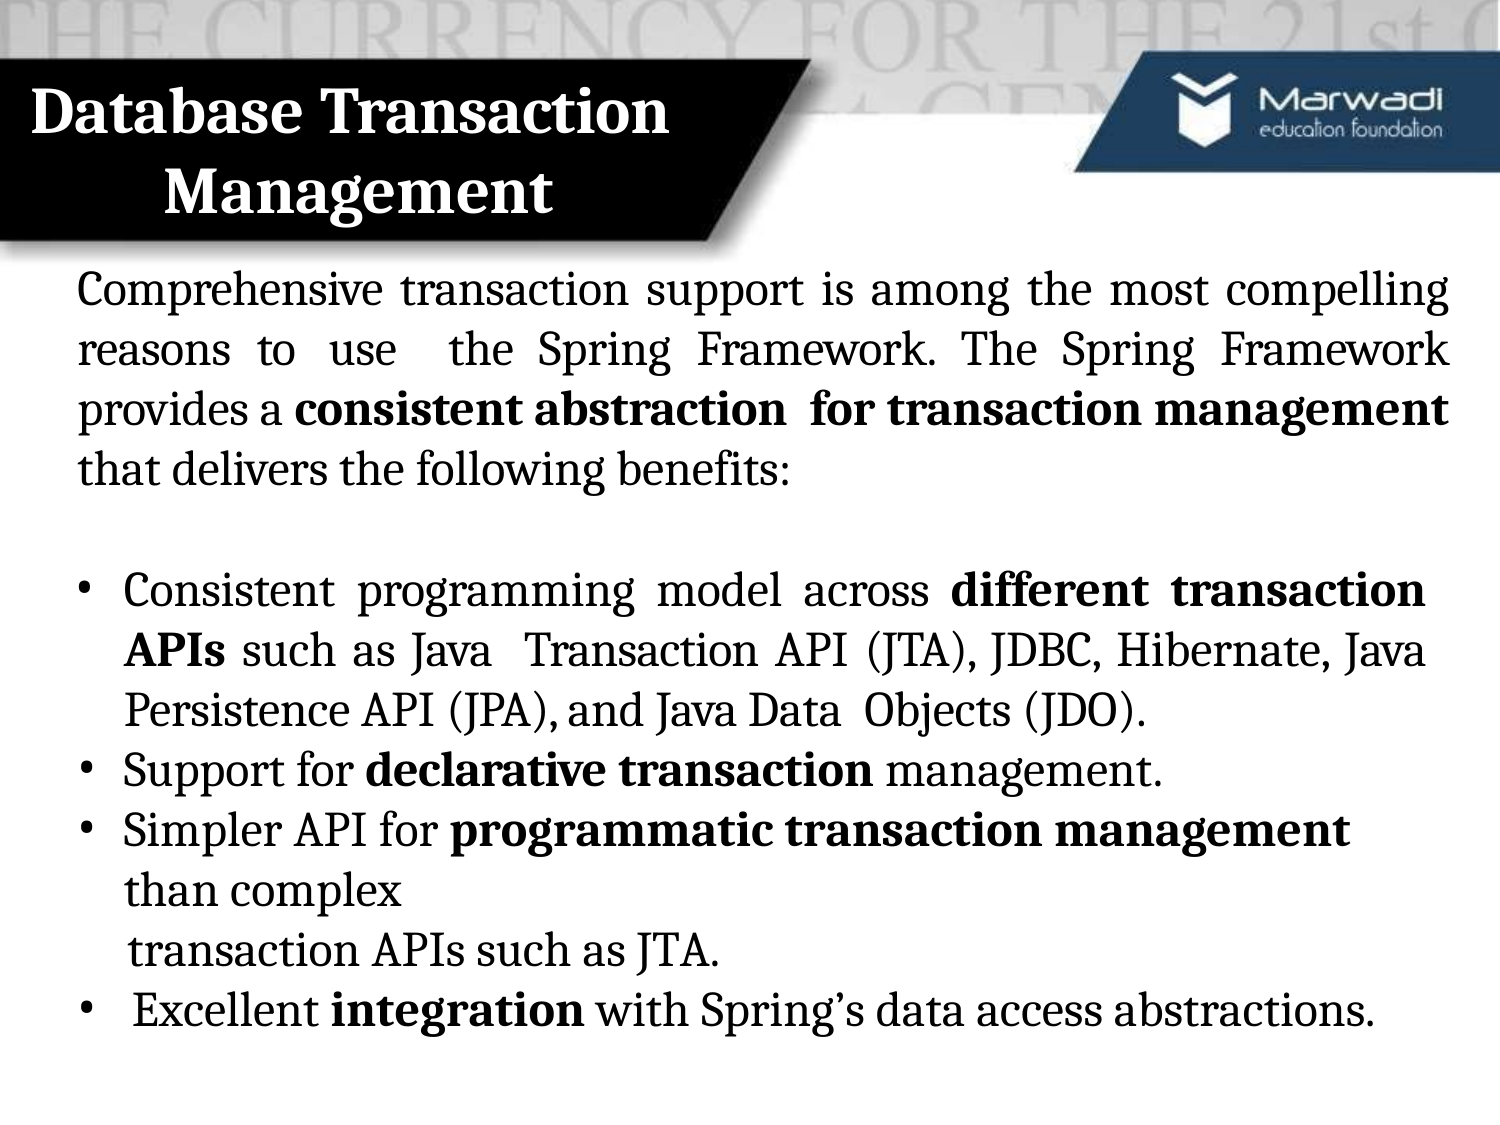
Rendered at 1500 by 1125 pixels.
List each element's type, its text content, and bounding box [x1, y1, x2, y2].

picture [0, 0, 1500, 985]
title Database Transaction Management [28, 64, 695, 255]
text_box Comprehensive transaction support is among the most compelling reasons to use the Spring Framework. The Spring Framework provides a consistent abstraction for transaction management that delivers the following benefits: Consistent programming model across different transaction APIs such as Java Transaction API (JTA), JDBC, Hibernate, Java Persistence API (JPA), and Java Data Objects (JDO). Support for declarative transaction management. Simpler API for programmatic transaction management than complex transaction APIs such as JTA. Excellent integration with Spring’s data access abstractions. [73, 253, 1450, 1037]
